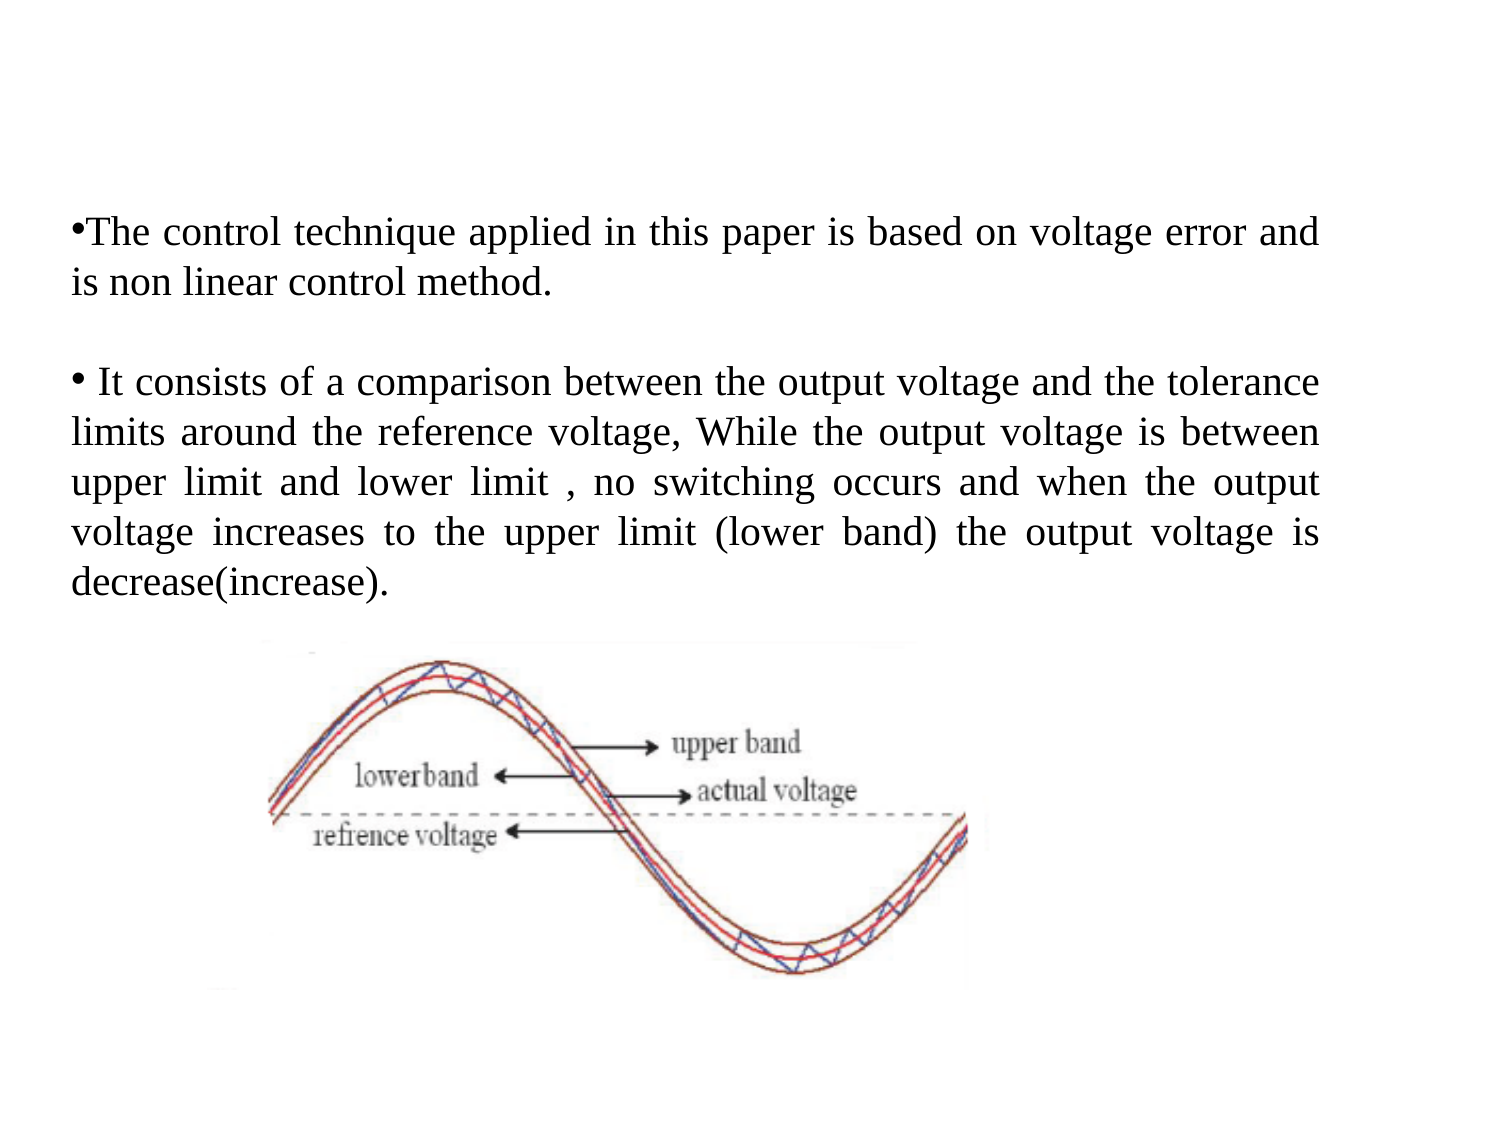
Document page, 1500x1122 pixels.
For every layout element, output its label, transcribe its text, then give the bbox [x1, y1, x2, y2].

text_box The control technique applied in this paper is based on voltage error and is non linear control method. It consists of a comparison between the output voltage and the tolerance limits around the reference voltage, While the output voltage is between upper limit and lower limit , no switching occurs and when the output voltage increases to the upper limit (lower band) the output voltage is decrease(increase). [56, 196, 1336, 611]
picture [207, 613, 1045, 990]
